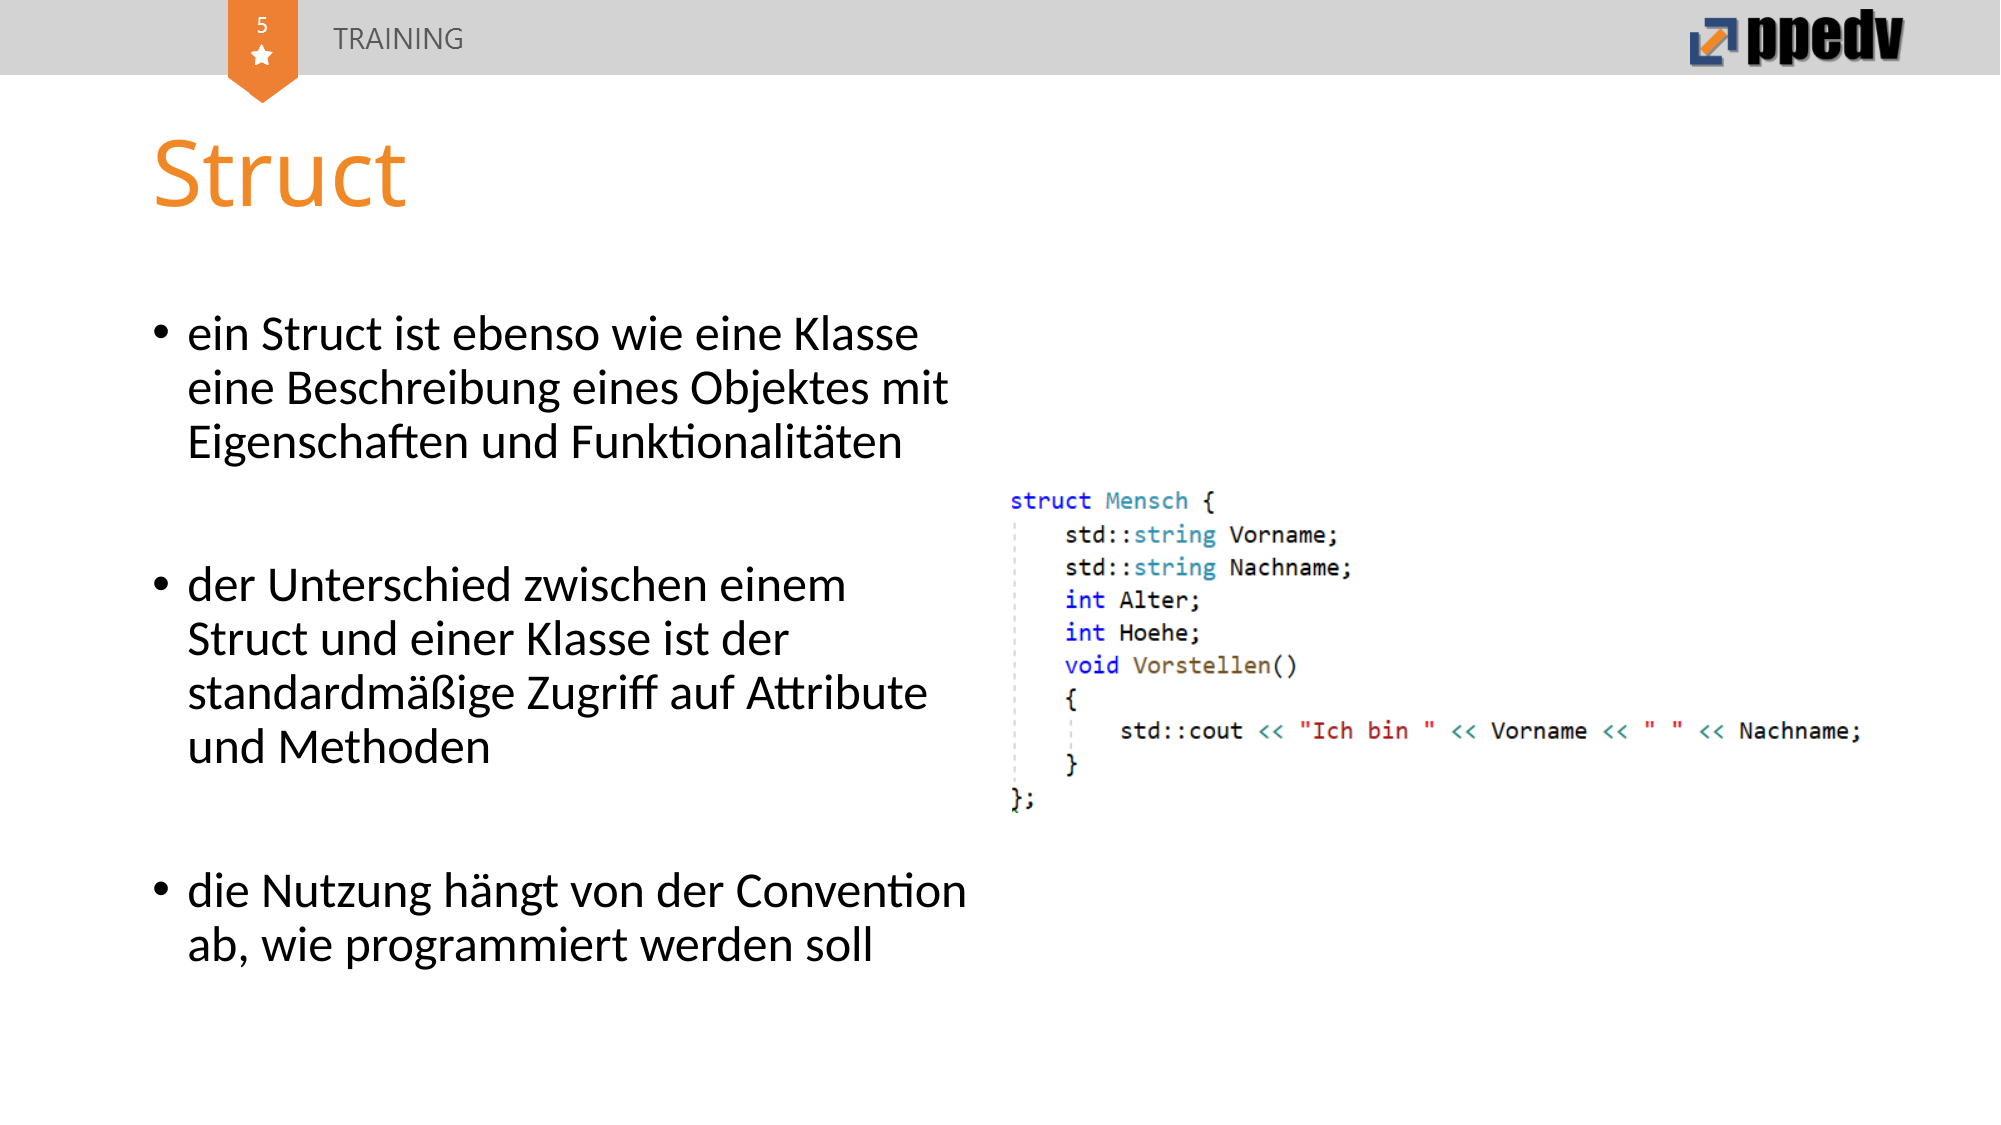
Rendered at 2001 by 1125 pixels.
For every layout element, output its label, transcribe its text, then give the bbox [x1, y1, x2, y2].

list ein Struct ist ebenso wie eine Klasse eine Beschreibung eines Objektes mit Eigenschaften und Funktionalitäten der Unterschied zwischen einem Struct und einer Klasse ist der standardmäßige Zugriff auf Attribute und Methoden die Nutzung hängt von der Convention ab, wie programmiert werden soll [137, 299, 988, 999]
title Struct [137, 76, 1863, 278]
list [1012, 485, 1863, 813]
picture [0, 0, 2000, 104]
